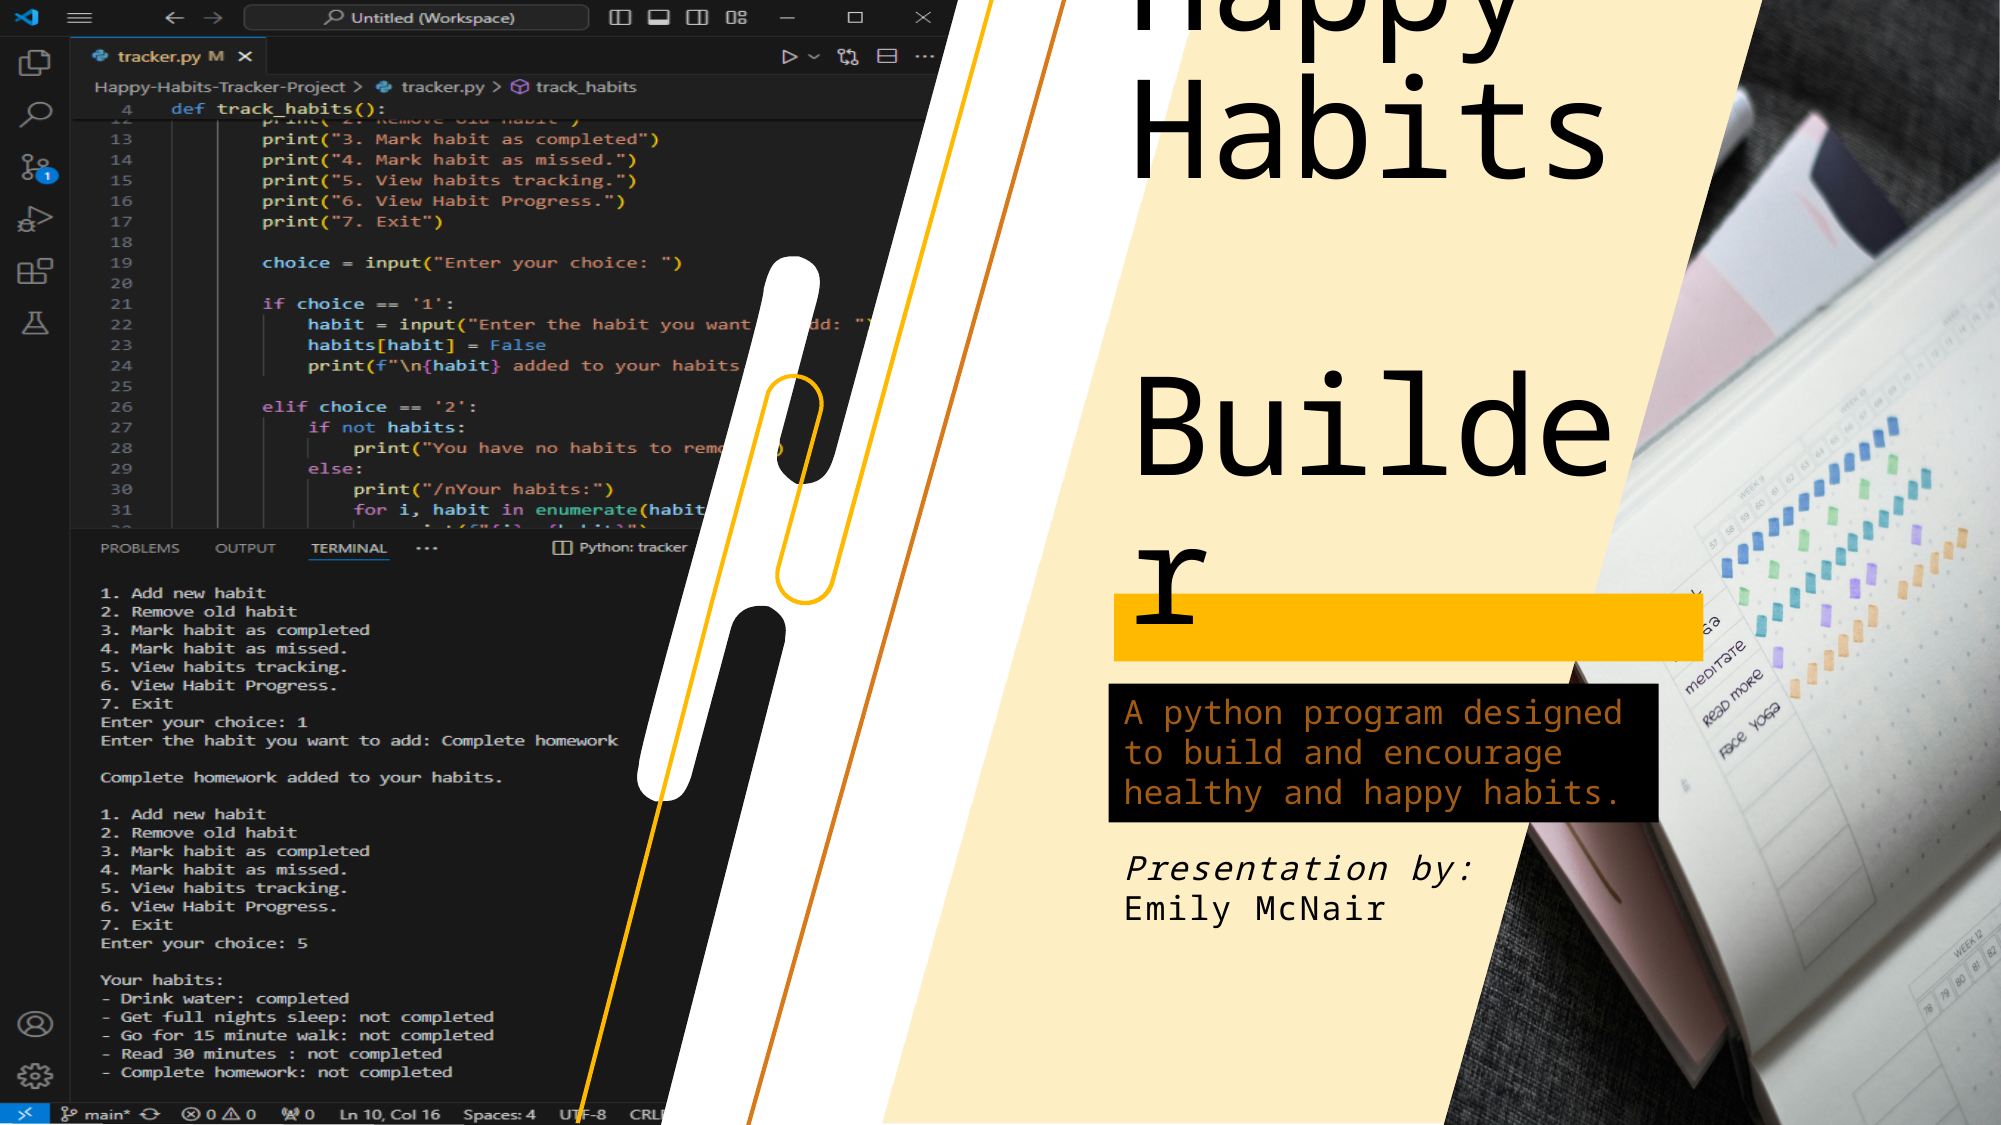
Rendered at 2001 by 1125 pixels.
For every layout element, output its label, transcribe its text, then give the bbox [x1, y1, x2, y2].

title Happy Habits Builder [1114, 593, 1704, 662]
picture [0, 0, 1760, 1125]
list A python program designed to build and encourage healthy and happy habits. [1108, 683, 1659, 823]
subtitle Presentation by: Emily McNair [1108, 839, 1818, 936]
text_box [1442, 0, 2000, 1125]
text_box [966, 0, 994, 101]
